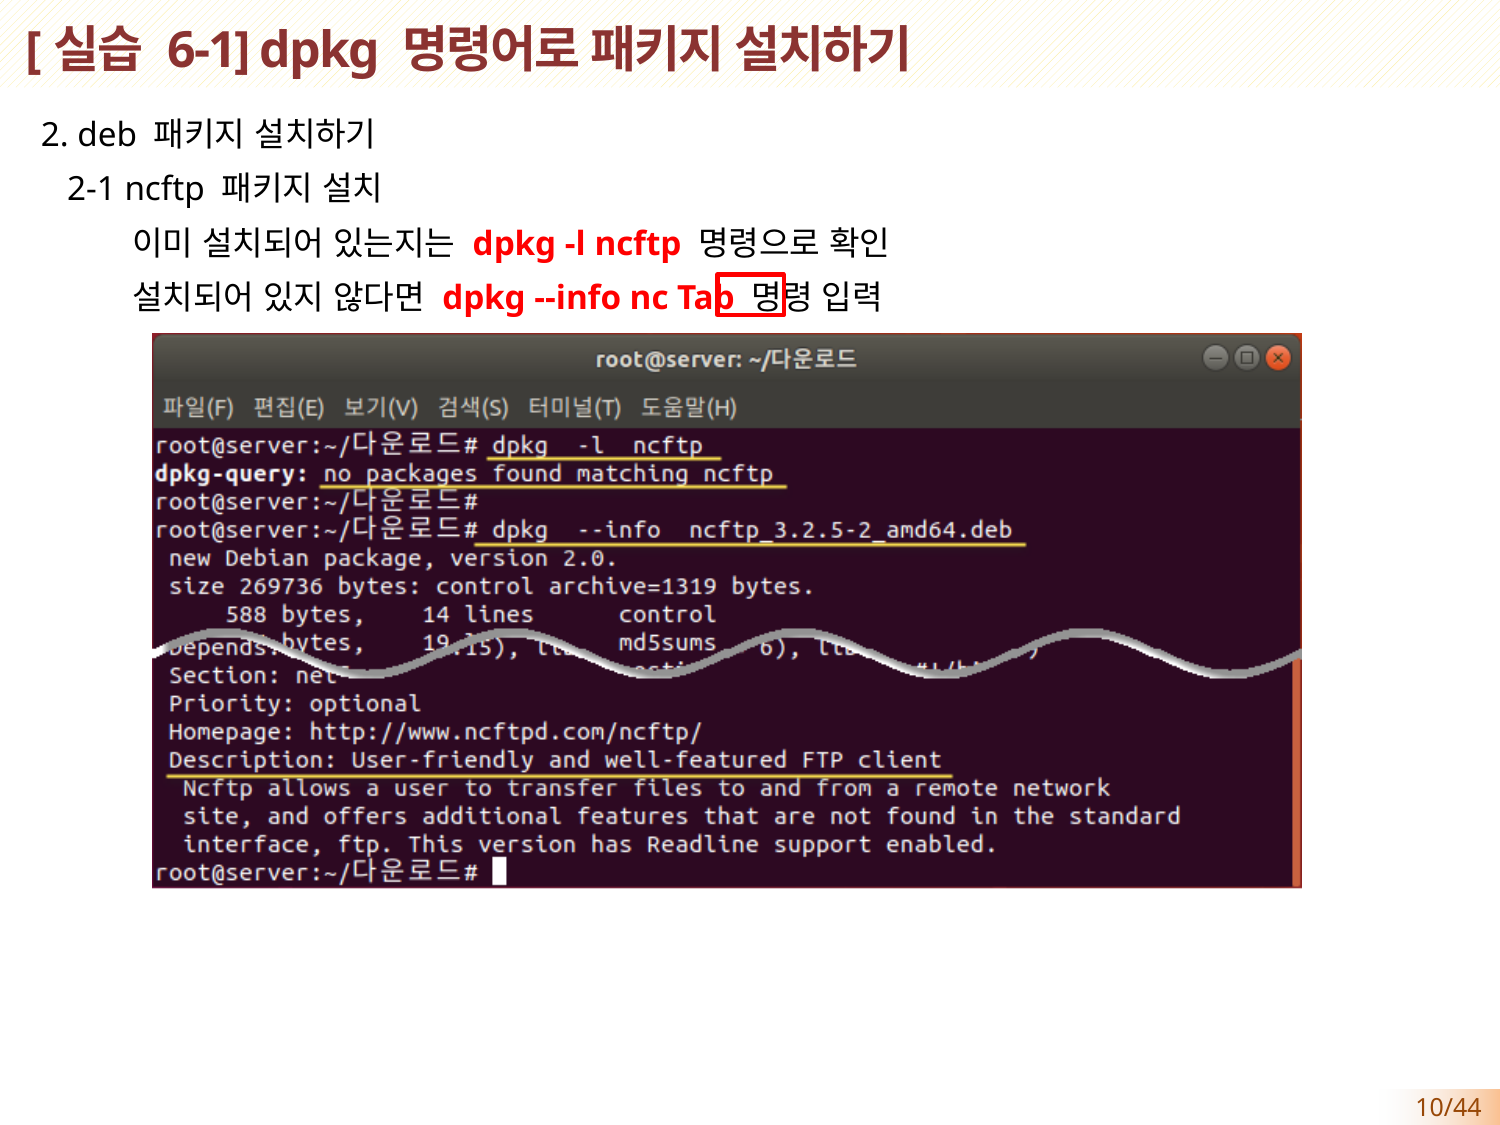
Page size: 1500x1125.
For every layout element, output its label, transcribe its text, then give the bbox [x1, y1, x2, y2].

list 2. deb 패키지 설치하기 2-1 ncftp 패키지 설치 이미 설치되어 있는지는 dpkg -l ncftp 명령으로 확인 설치되어 있지 않다면 dpkg --info nc Tab 명령 입력 [10, 97, 1481, 1028]
picture [151, 333, 1303, 890]
title [실습 6-1] dpkg 명령어로 패키지 설치하기 [10, 8, 1288, 87]
text_box [715, 272, 786, 317]
